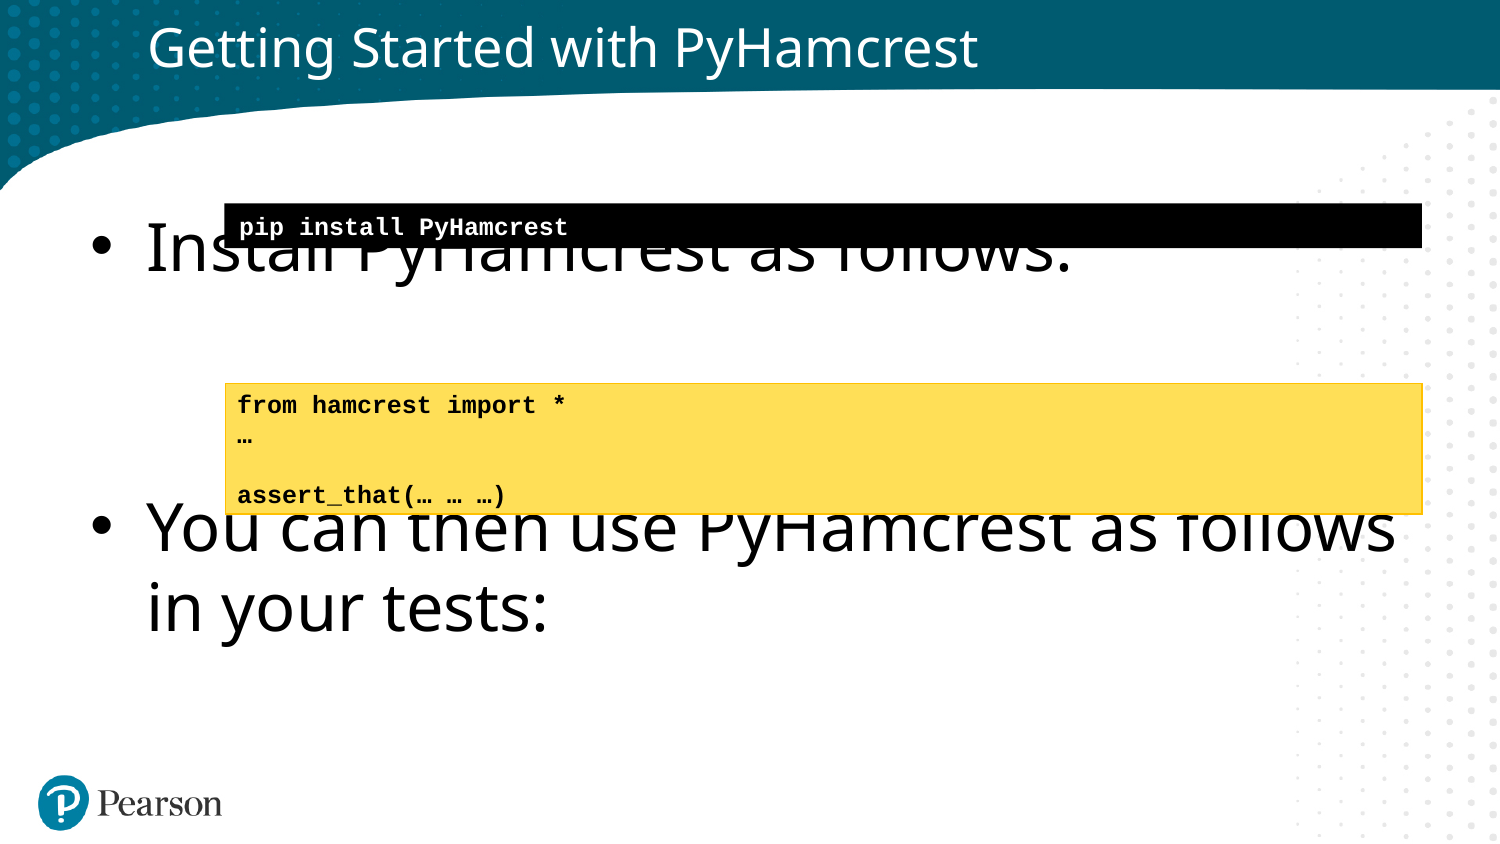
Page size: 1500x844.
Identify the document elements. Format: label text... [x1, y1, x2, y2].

list Install PyHamcrest as follows: You can then use PyHamcrest as follows in your tests: [75, 196, 1425, 754]
title Getting Started with PyHamcrest [132, 6, 1371, 98]
text_box pip install PyHamcrest [224, 203, 1422, 249]
picture [0, 90, 1500, 844]
text_box from hamcrest import * … assert_that(… … …) [225, 383, 1422, 515]
